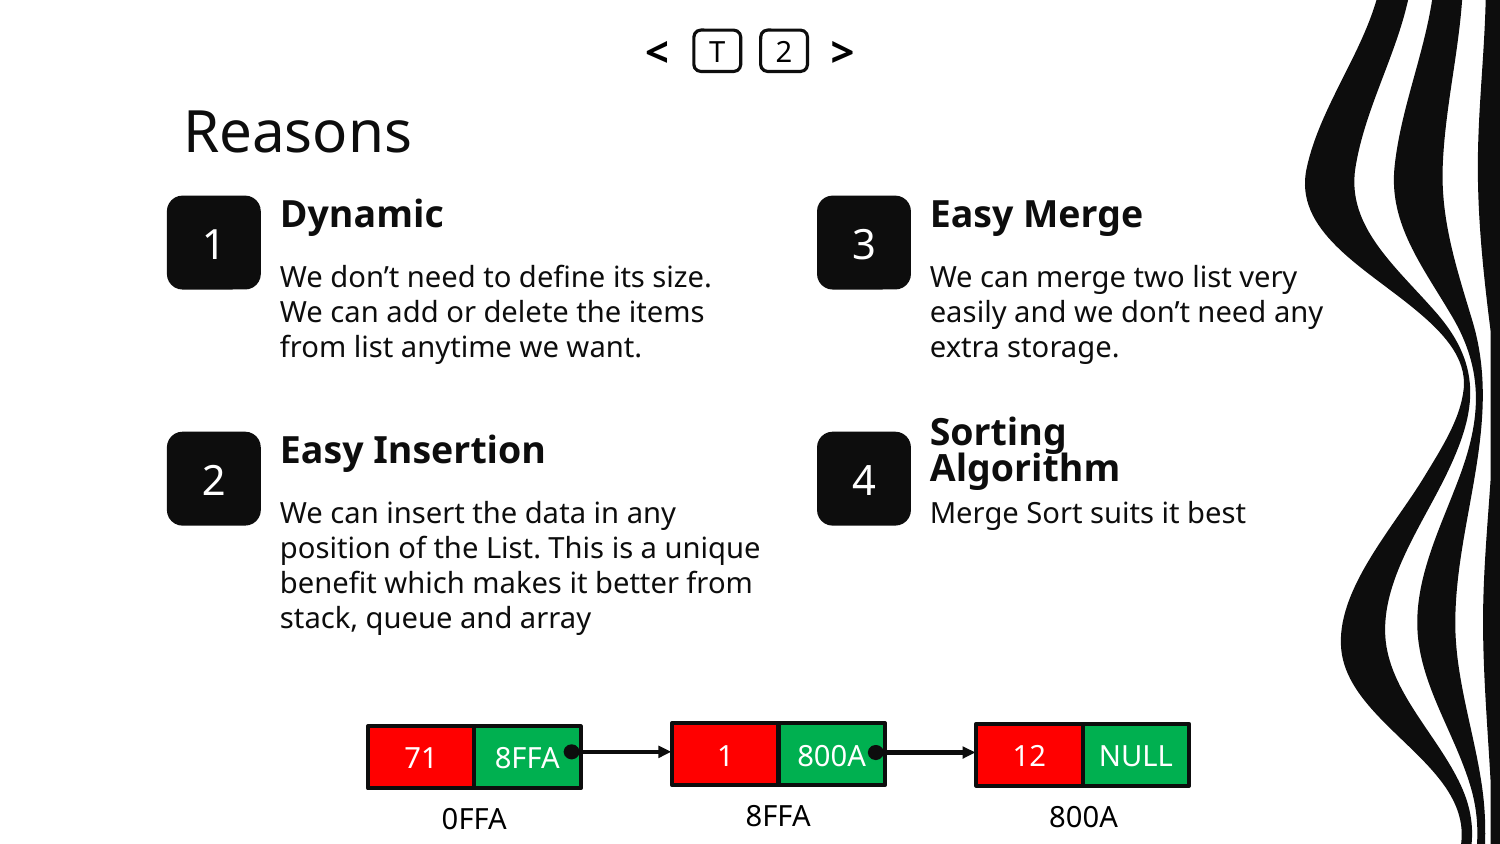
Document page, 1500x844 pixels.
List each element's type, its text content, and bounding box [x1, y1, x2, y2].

subtitle We can insert the data in any position of the List. This is a unique benefit which makes it better from stack, queue and array [265, 479, 803, 636]
text_box 8FFA [730, 794, 826, 840]
title Reasons [168, 88, 1382, 183]
text_box 2 [760, 30, 808, 72]
text_box [817, 431, 911, 526]
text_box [367, 726, 581, 789]
title Easy Merge [914, 184, 1239, 250]
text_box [869, 746, 971, 759]
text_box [565, 746, 666, 758]
text_box < [633, 30, 681, 72]
title 4 [830, 445, 897, 512]
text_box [671, 722, 886, 786]
text_box [817, 195, 911, 290]
subtitle We can merge two list very easily and we don’t need any extra storage. [914, 243, 1382, 400]
subtitle We don’t need to define its size. We can add or delete the items from list anytime we want. [265, 243, 733, 400]
subtitle Merge Sort suits it best [914, 479, 1309, 636]
text_box [166, 431, 261, 526]
text_box T [693, 30, 741, 72]
title 1 [180, 209, 247, 276]
title 3 [830, 209, 897, 276]
text_box 800A [1034, 794, 1134, 841]
title Dynamic [265, 184, 589, 250]
text_box [166, 195, 261, 290]
title 2 [180, 445, 247, 512]
text_box > [819, 30, 867, 72]
text_box 0FFA [426, 797, 522, 843]
title Easy Insertion [265, 420, 712, 486]
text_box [976, 723, 1190, 787]
title Sorting Algorithm [914, 420, 1239, 486]
